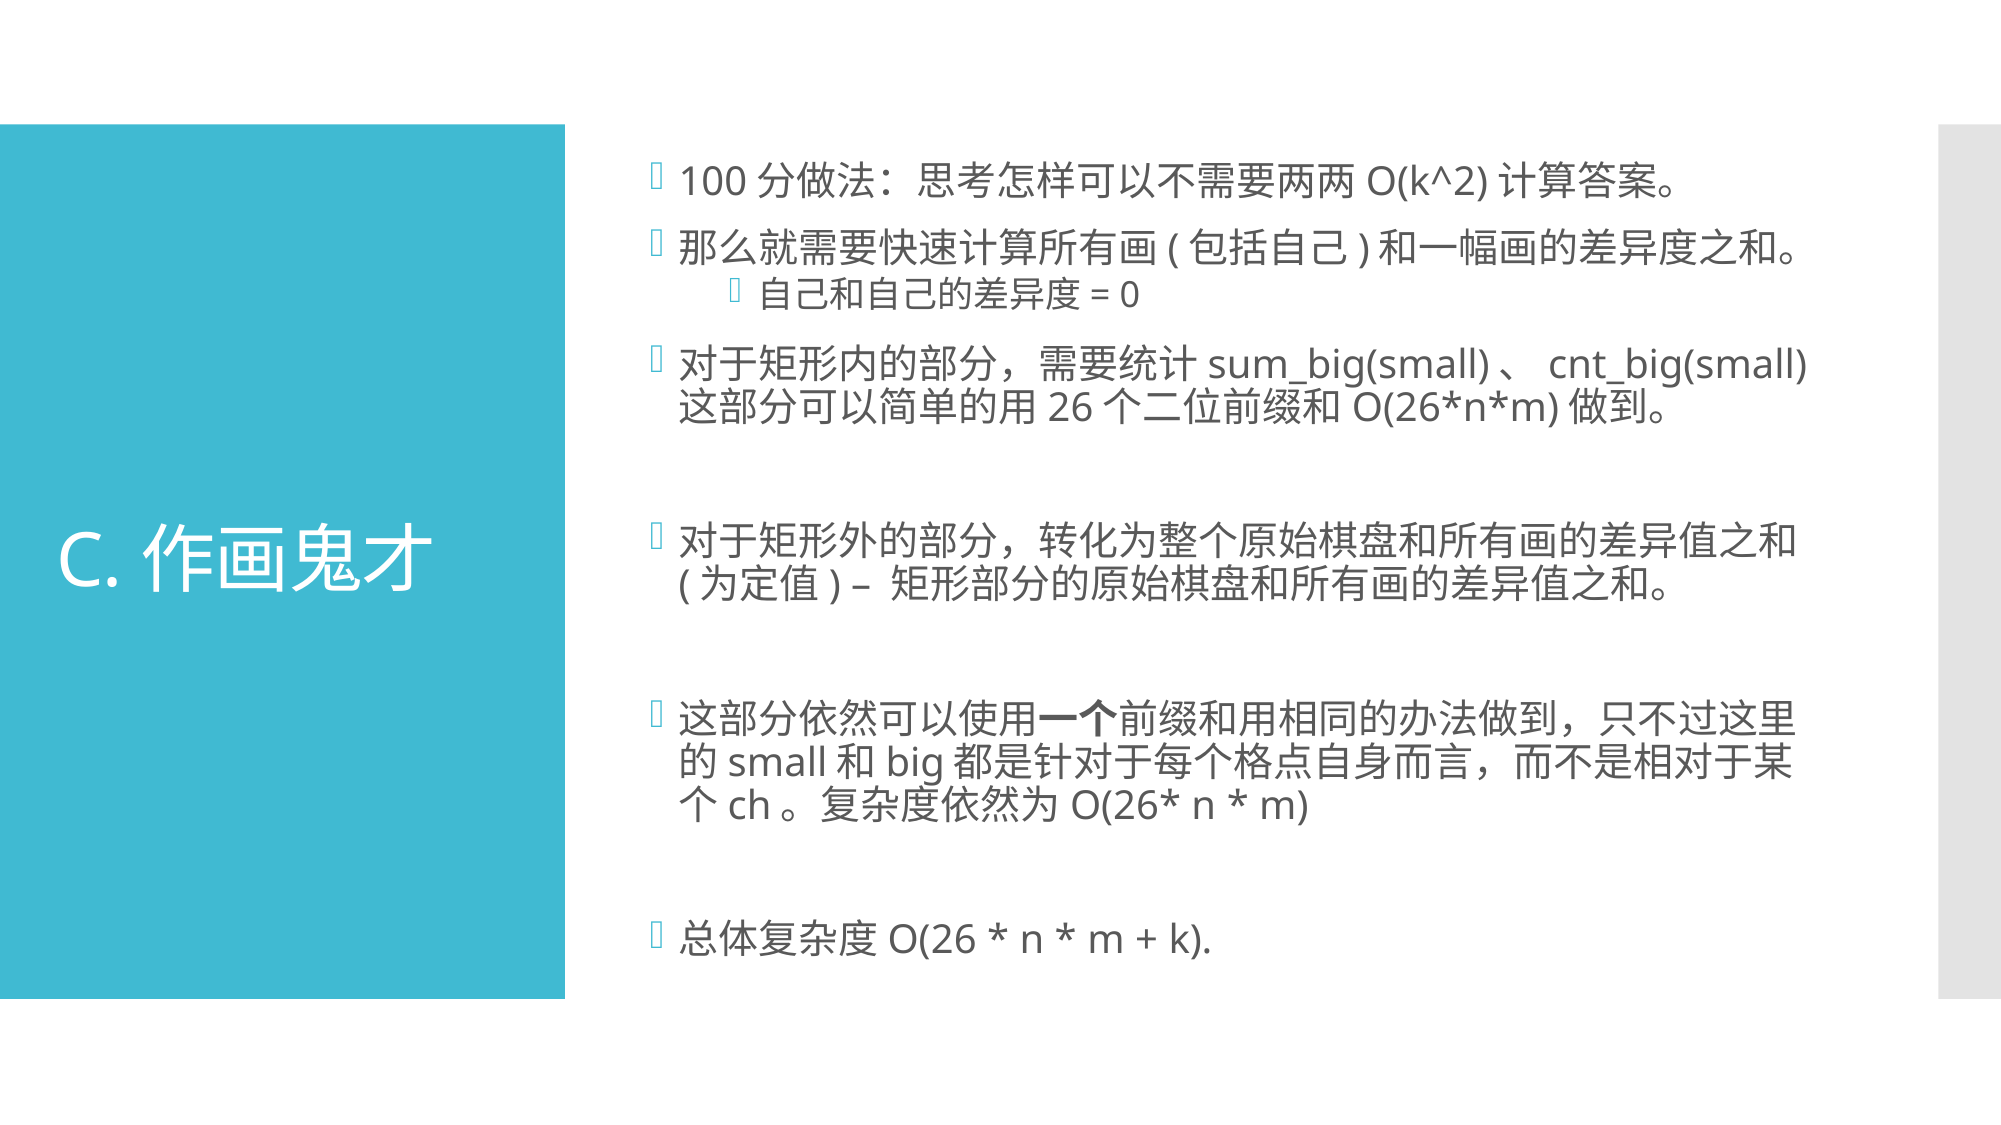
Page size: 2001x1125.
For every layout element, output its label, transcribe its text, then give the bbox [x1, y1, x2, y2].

title C.作画鬼才 [41, 184, 525, 940]
list 100分做法：思考怎样可以不需要两两O(k^2)计算答案。 那么就需要快速计算所有画(包括自己)和一幅画的差异度之和。 自己和自己的差异度= 0 对于矩形内的部分，需要统计sum_big(small)、cnt_big(small)这部分可以简单的用26个二位前缀和O(26*n*m)做到。 对于矩形外的部分，转化为整个原始棋盘和所有画的差异值之和(为定值) – 矩形部分的原始棋盘和所有画的差异值之和。 这部分依然可以使用一个前缀和用相同的办法做到，只不过这里的small和big都是针对于每个格点自身而言，而不是相对于某个ch。复杂度依然为O(26* n * m) 总体复杂度O(26 * n * m + k). [634, 141, 1835, 982]
